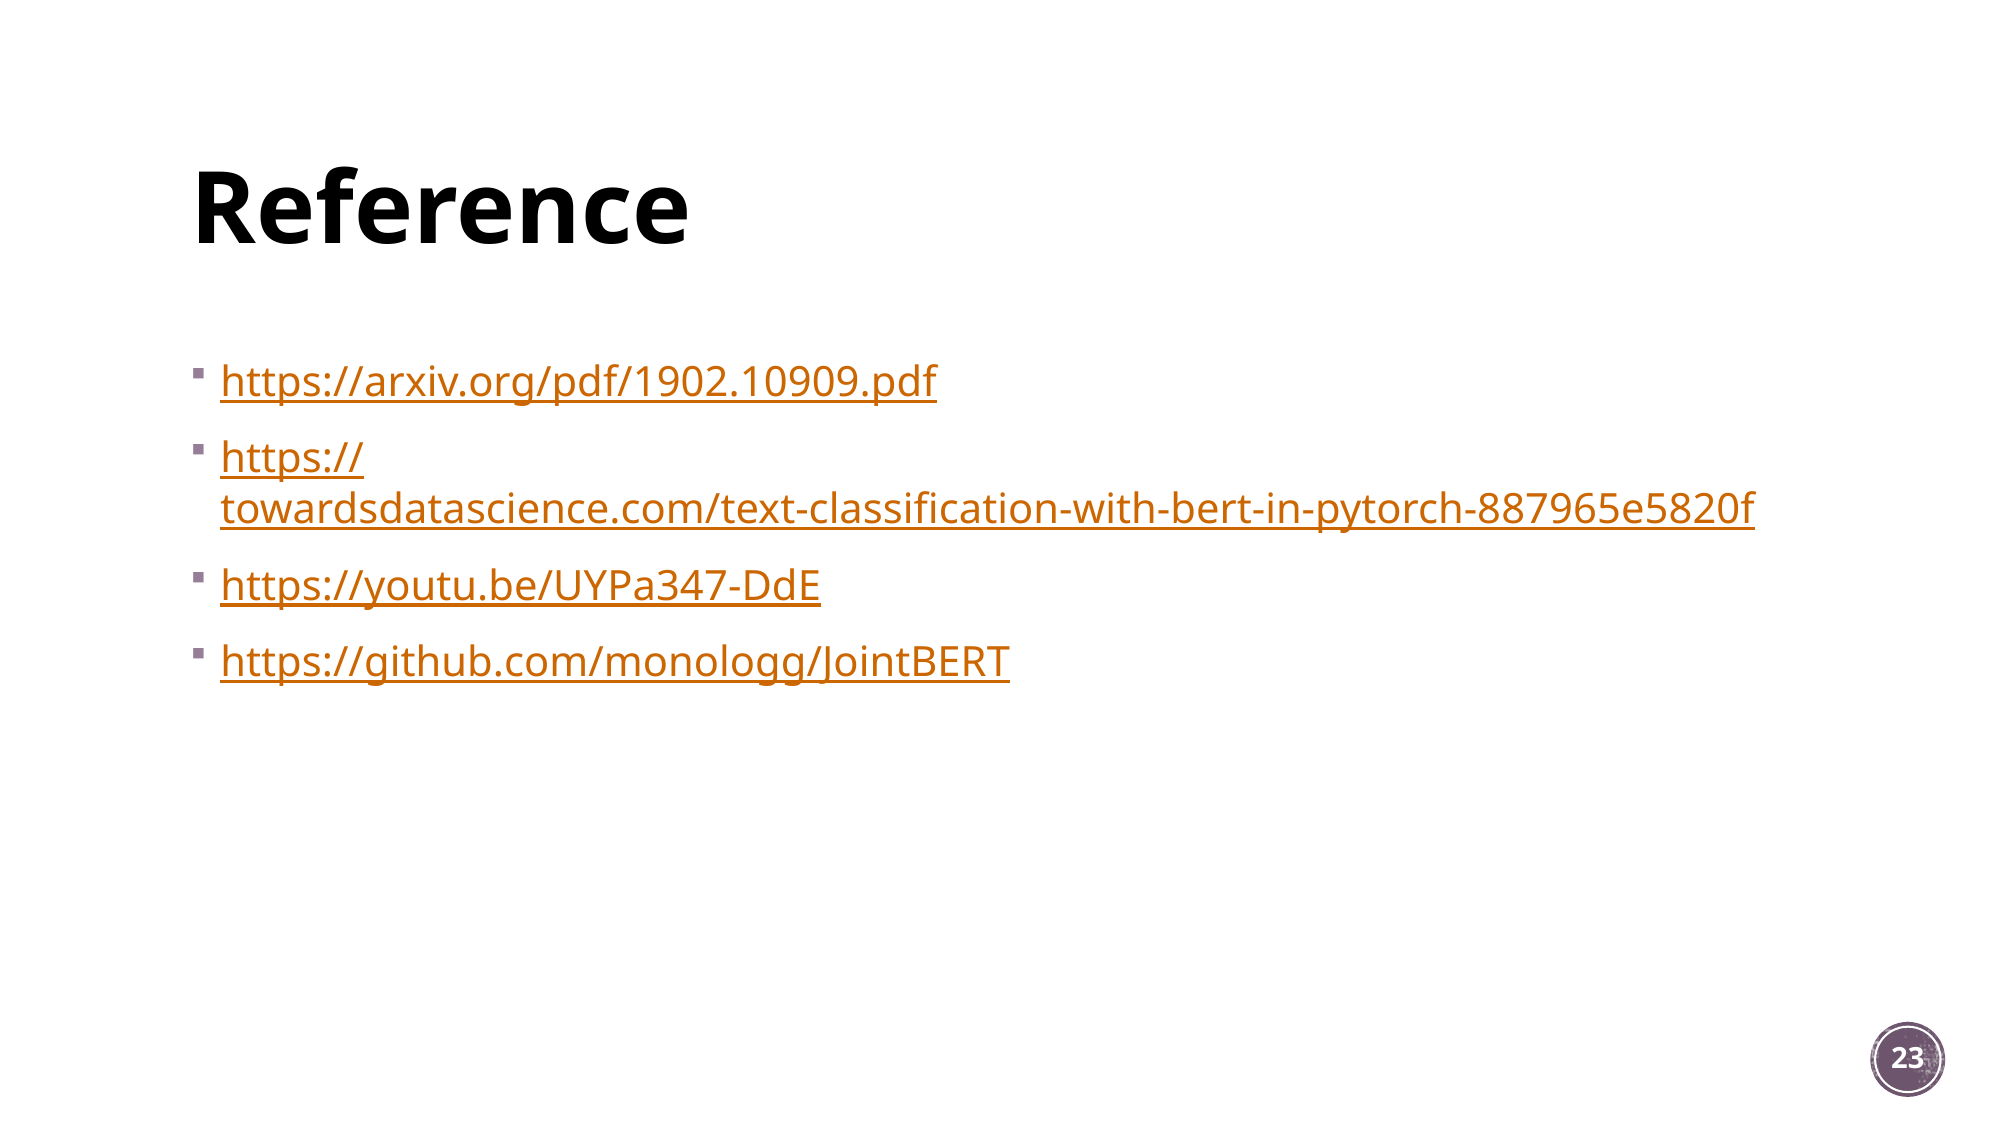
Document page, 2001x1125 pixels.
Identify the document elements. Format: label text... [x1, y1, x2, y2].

slide_number 23 [1855, 1028, 1961, 1089]
title Reference [175, 79, 1826, 344]
list https://arxiv.org/pdf/1902.10909.pdf https://towardsdatascience.com/text-classification-with-bert-in-pytorch-887965e5820f https://youtu.be/UYPa347-DdE https://github.com/monologg/JointBERT [175, 348, 1826, 1013]
